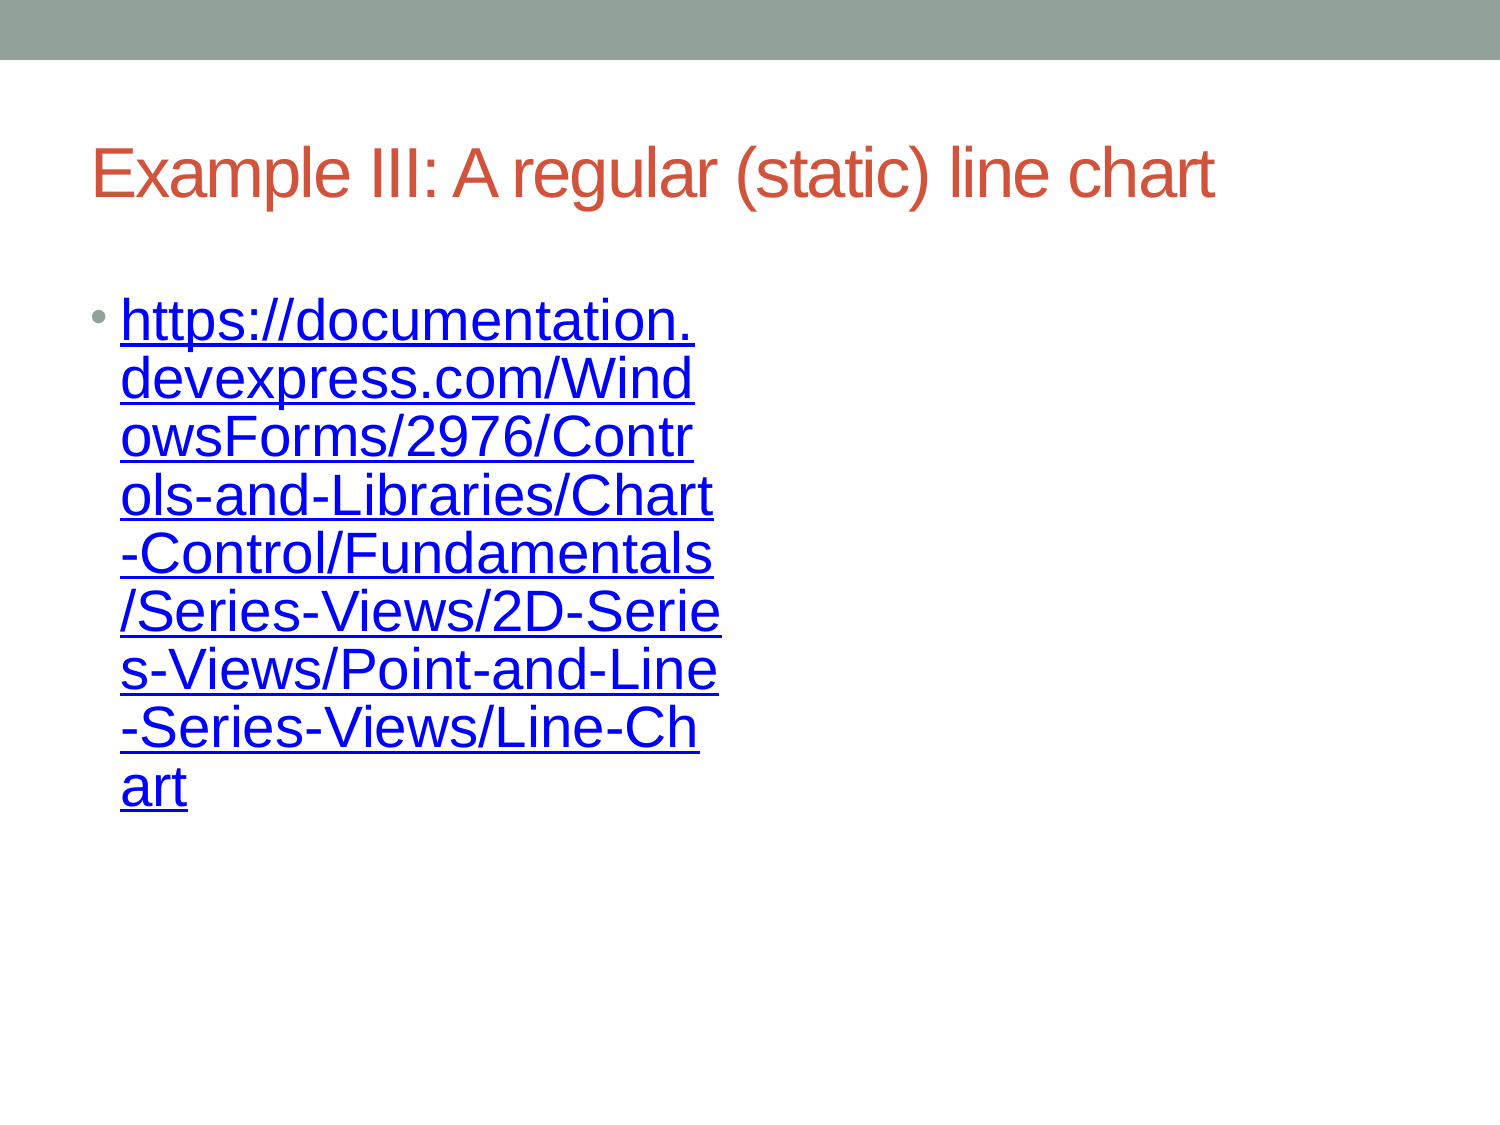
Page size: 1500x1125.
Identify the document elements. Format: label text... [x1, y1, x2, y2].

list https://documentation.devexpress.com/WindowsForms/2976/Controls-and-Libraries/Chart-Control/Fundamentals/Series-Views/2D-Series-Views/Point-and-Line-Series-Views/Line-Chart [75, 274, 738, 1049]
title Example III: A regular (static) line chart [75, 87, 1425, 250]
